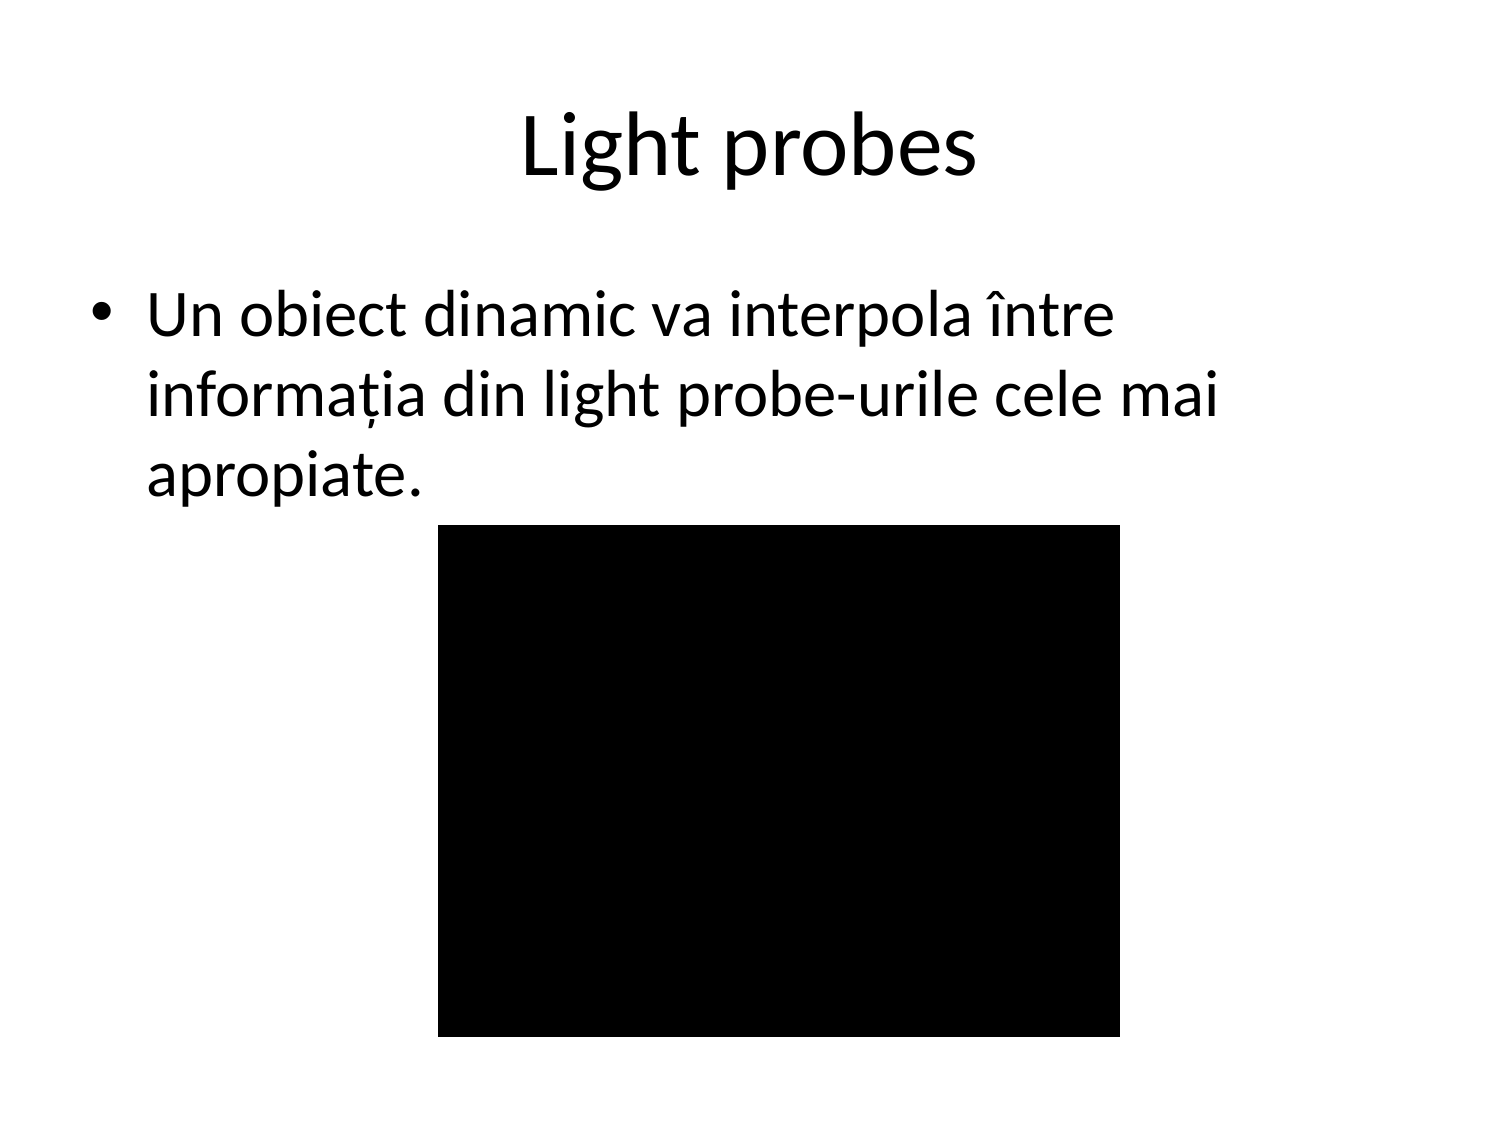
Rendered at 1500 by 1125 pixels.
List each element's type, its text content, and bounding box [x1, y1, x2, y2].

title Light probes [75, 45, 1425, 233]
list Un obiect dinamic va interpola între informația din light probe-urile cele mai apropiate. [75, 262, 1425, 1005]
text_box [437, 524, 1122, 1038]
